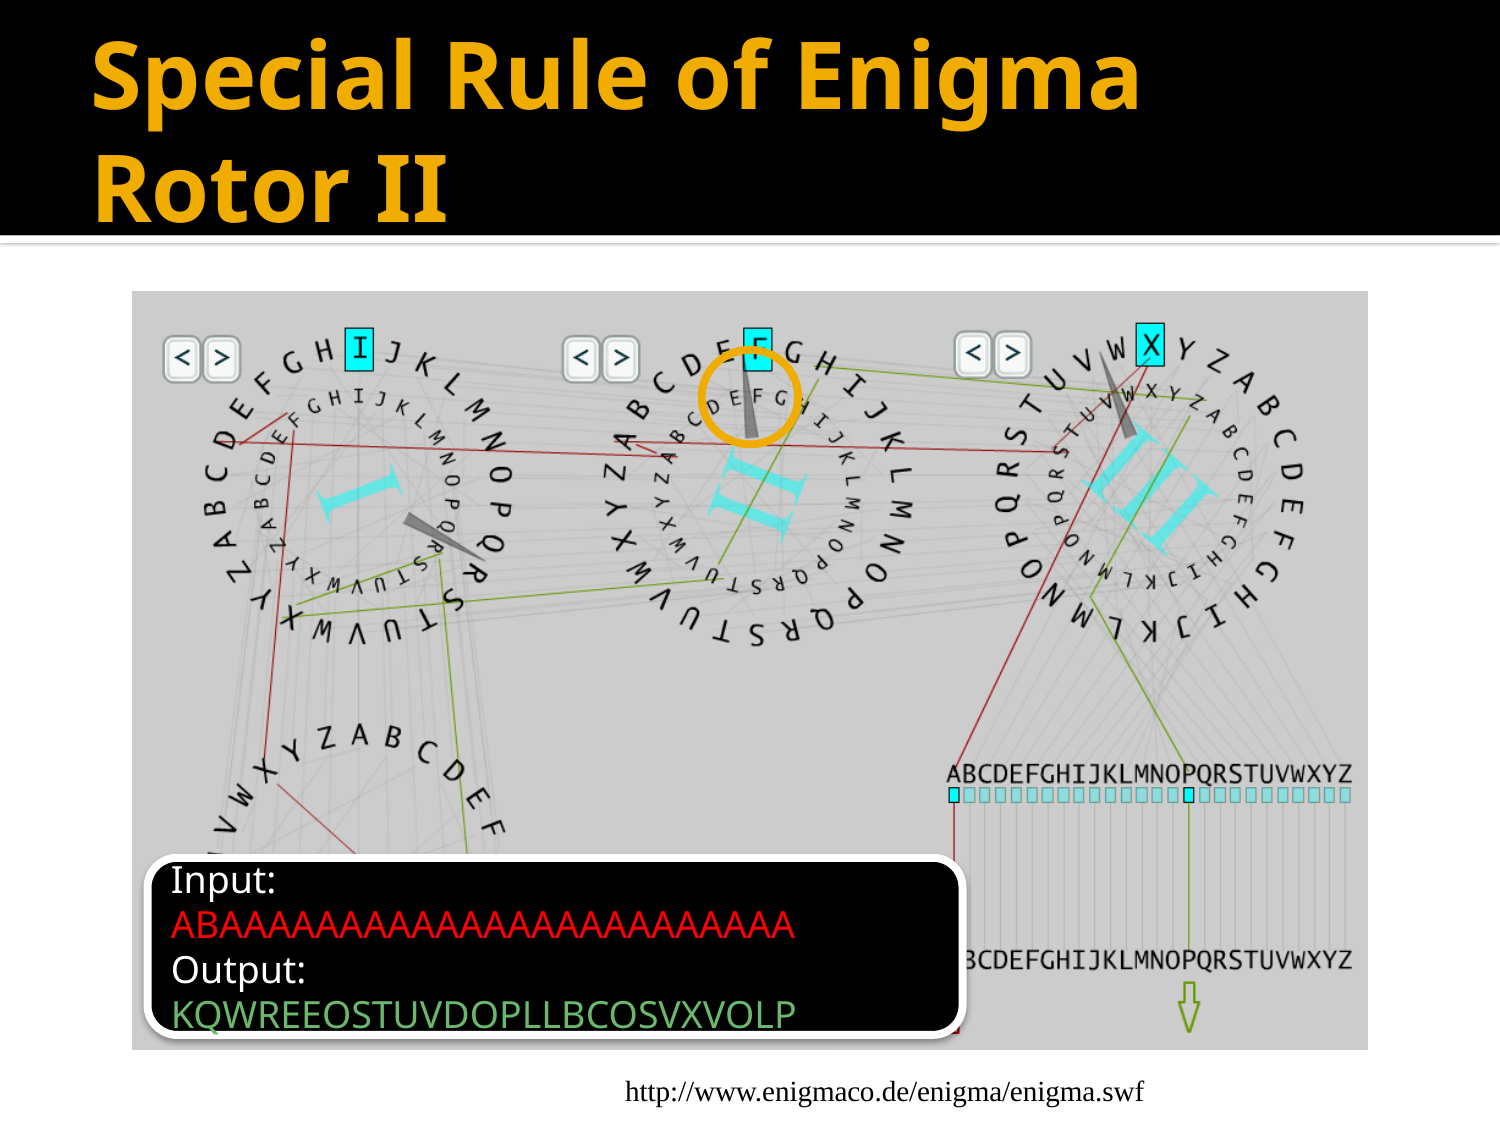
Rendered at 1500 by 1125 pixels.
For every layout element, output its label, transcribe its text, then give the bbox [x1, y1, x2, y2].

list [132, 291, 1368, 1050]
title Special Rule of Enigma Rotor II [75, 25, 1425, 231]
footer http://www.enigmaco.de/enigma/enigma.swf [433, 1062, 1337, 1108]
